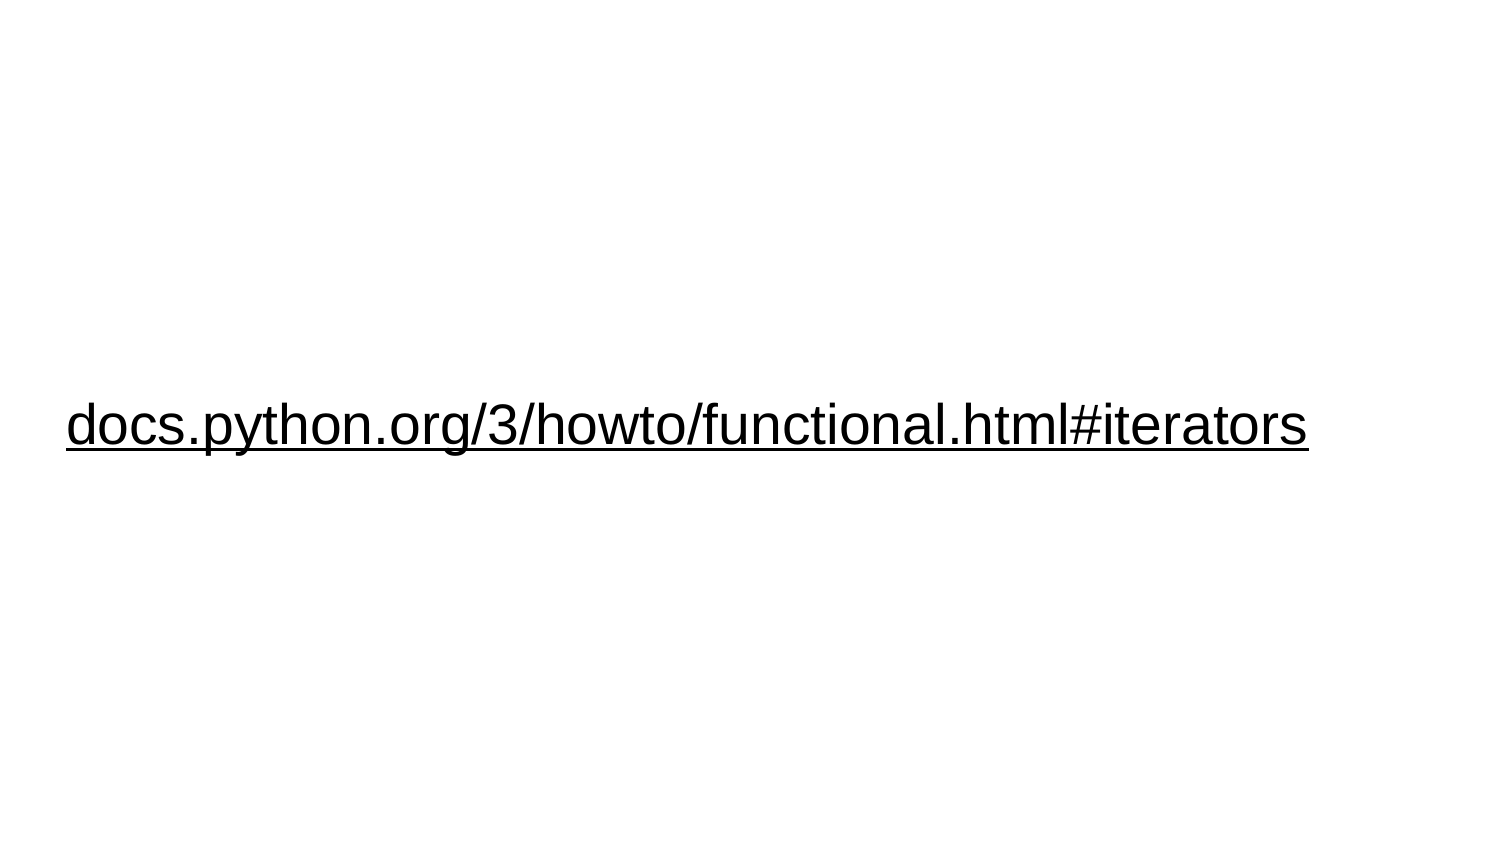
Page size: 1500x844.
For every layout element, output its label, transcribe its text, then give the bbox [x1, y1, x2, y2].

title docs.python.org/3/howto/functional.html#iterators [51, 352, 1449, 491]
